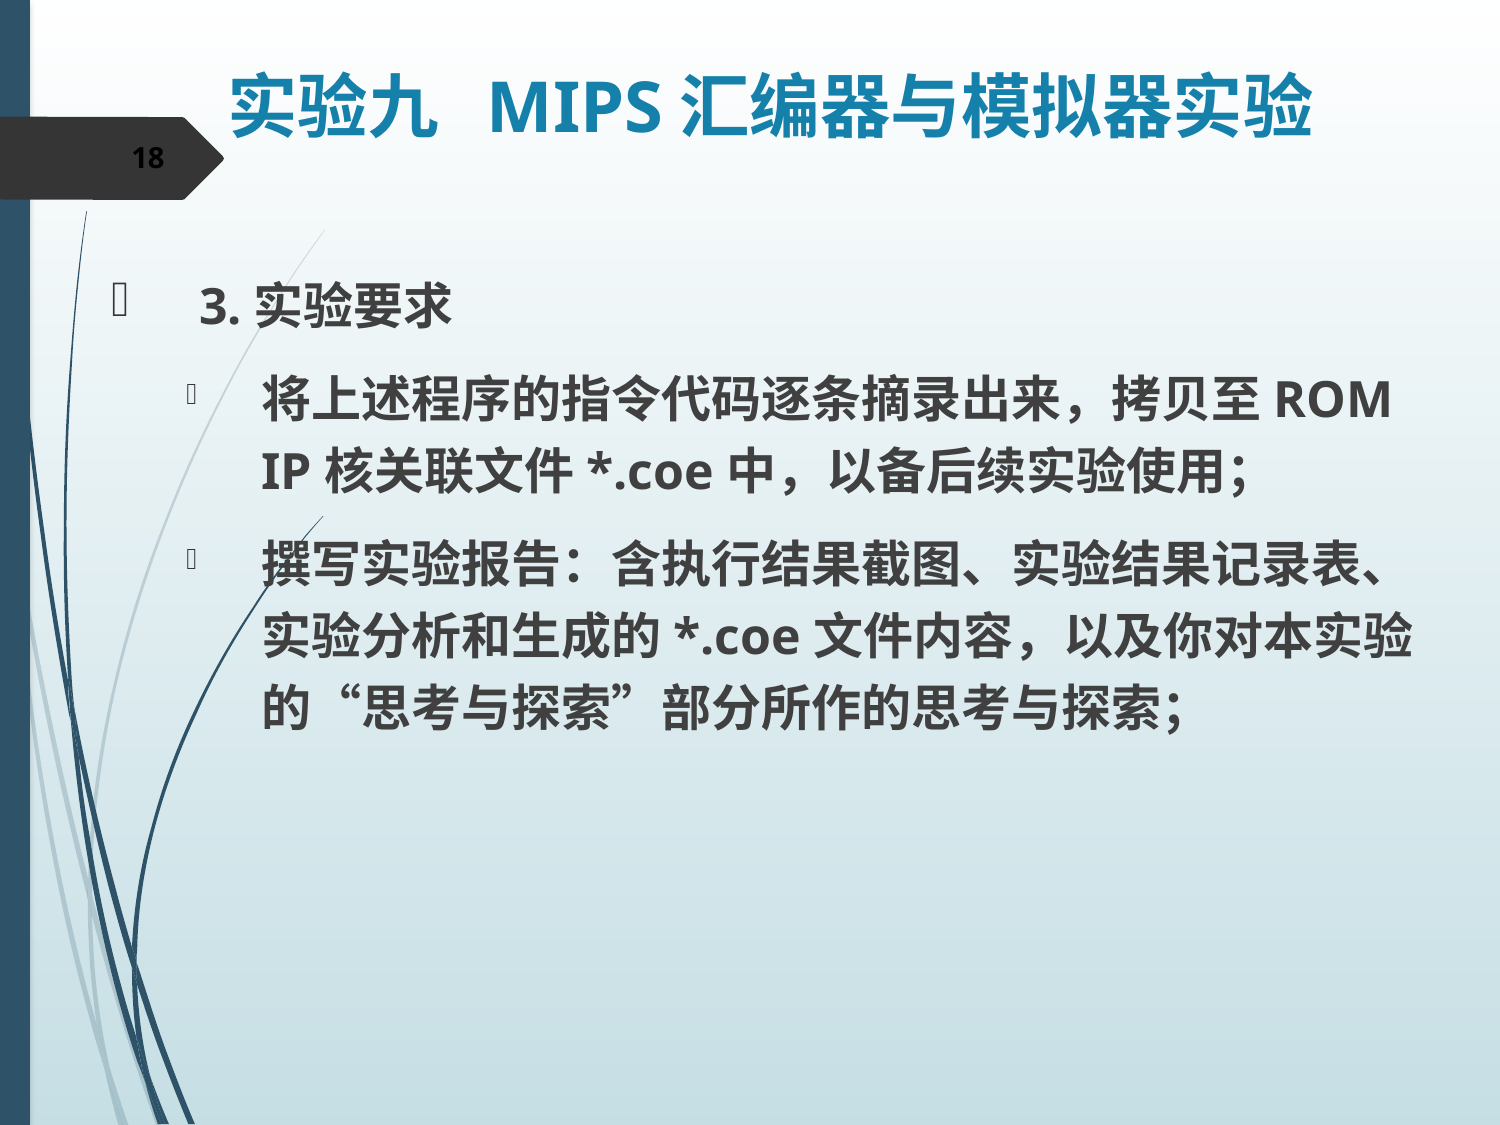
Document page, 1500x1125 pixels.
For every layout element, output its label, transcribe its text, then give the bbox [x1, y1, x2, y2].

slide_number 18 [83, 129, 180, 190]
text_box 3.实验要求 将上述程序的指令代码逐条摘录出来，拷贝至ROM IP核关联文件*.coe中，以备后续实验使用； 撰写实验报告：含执行结果截图、实验结果记录表、实验分析和生成的*.coe文件内容，以及你对本实验的“思考与探索”部分所作的思考与探索； [96, 255, 1447, 1095]
title 实验九 MIPS汇编器与模拟器实验 [212, 54, 1500, 155]
